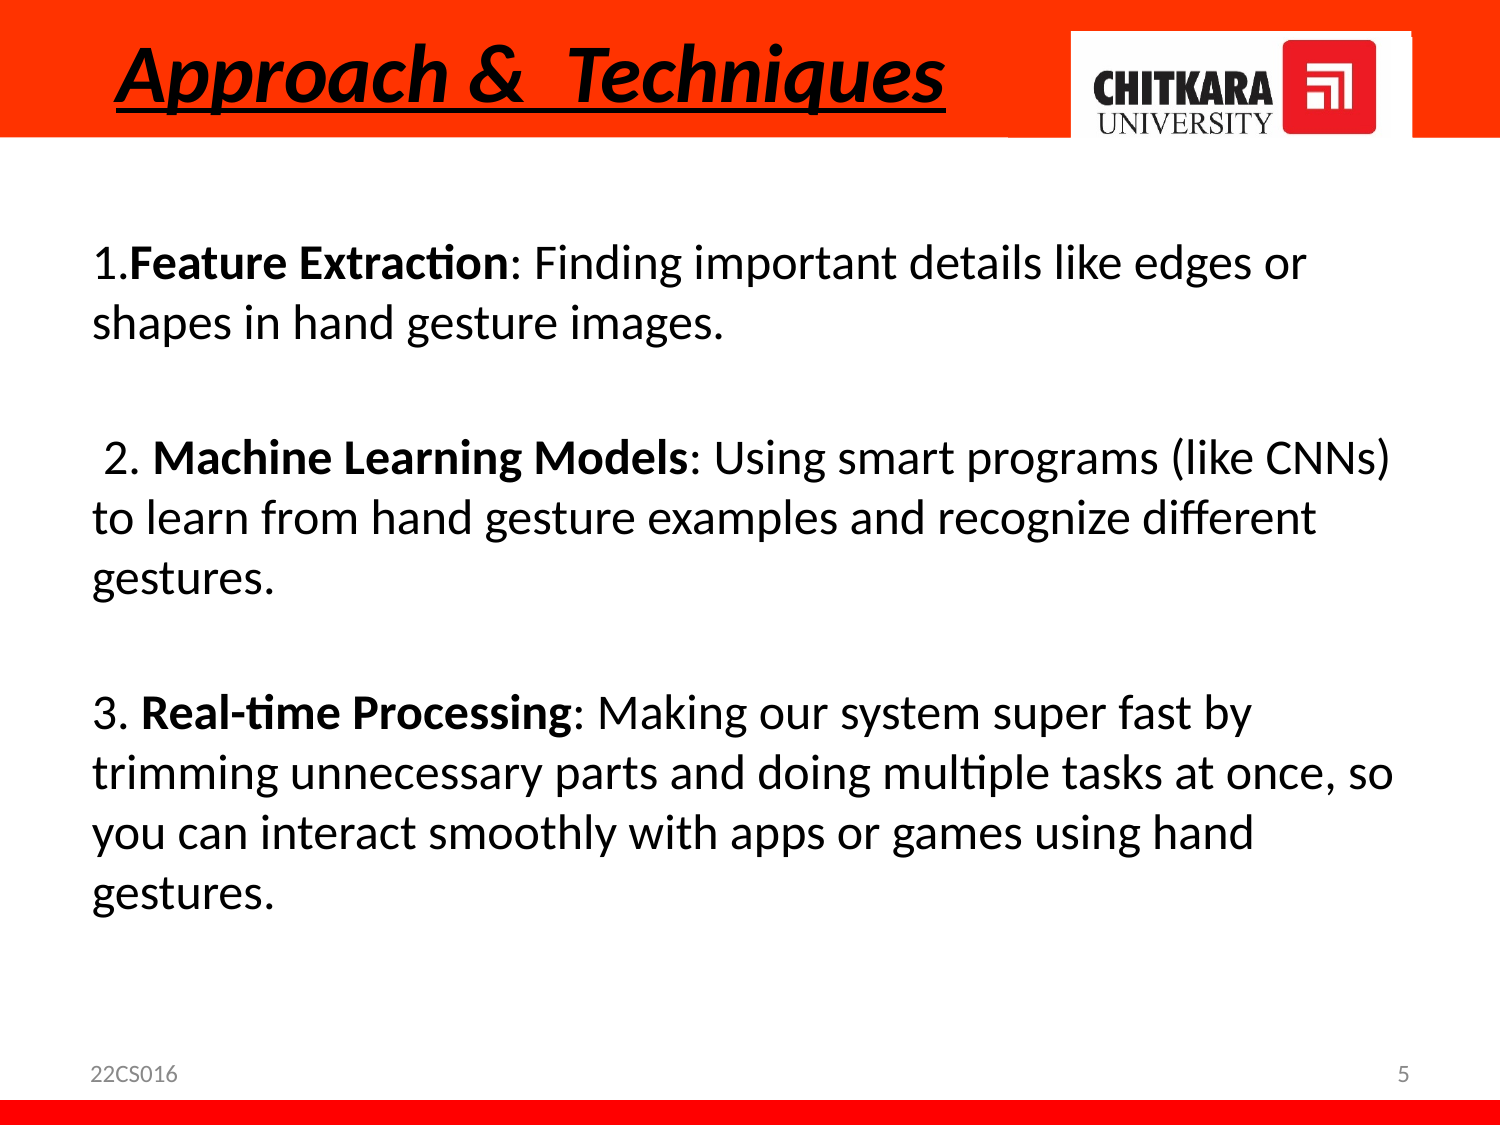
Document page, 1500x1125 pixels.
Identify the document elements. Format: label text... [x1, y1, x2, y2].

title Approach & Techniques [0, 0, 1063, 138]
picture [1074, 37, 1391, 138]
slide_number 22CS016 [75, 1042, 425, 1103]
slide_number 5 [1074, 1042, 1425, 1103]
list 1.Feature Extraction: Finding important details like edges or shapes in hand gesture images. 2. Machine Learning Models: Using smart programs (like CNNs) to learn from hand gesture examples and recognize different gestures. 3. Real-time Processing: Making our system super fast by trimming unnecessary parts and doing multiple tasks at once, so you can interact smoothly with apps or games using hand gestures. [58, 221, 1425, 1103]
